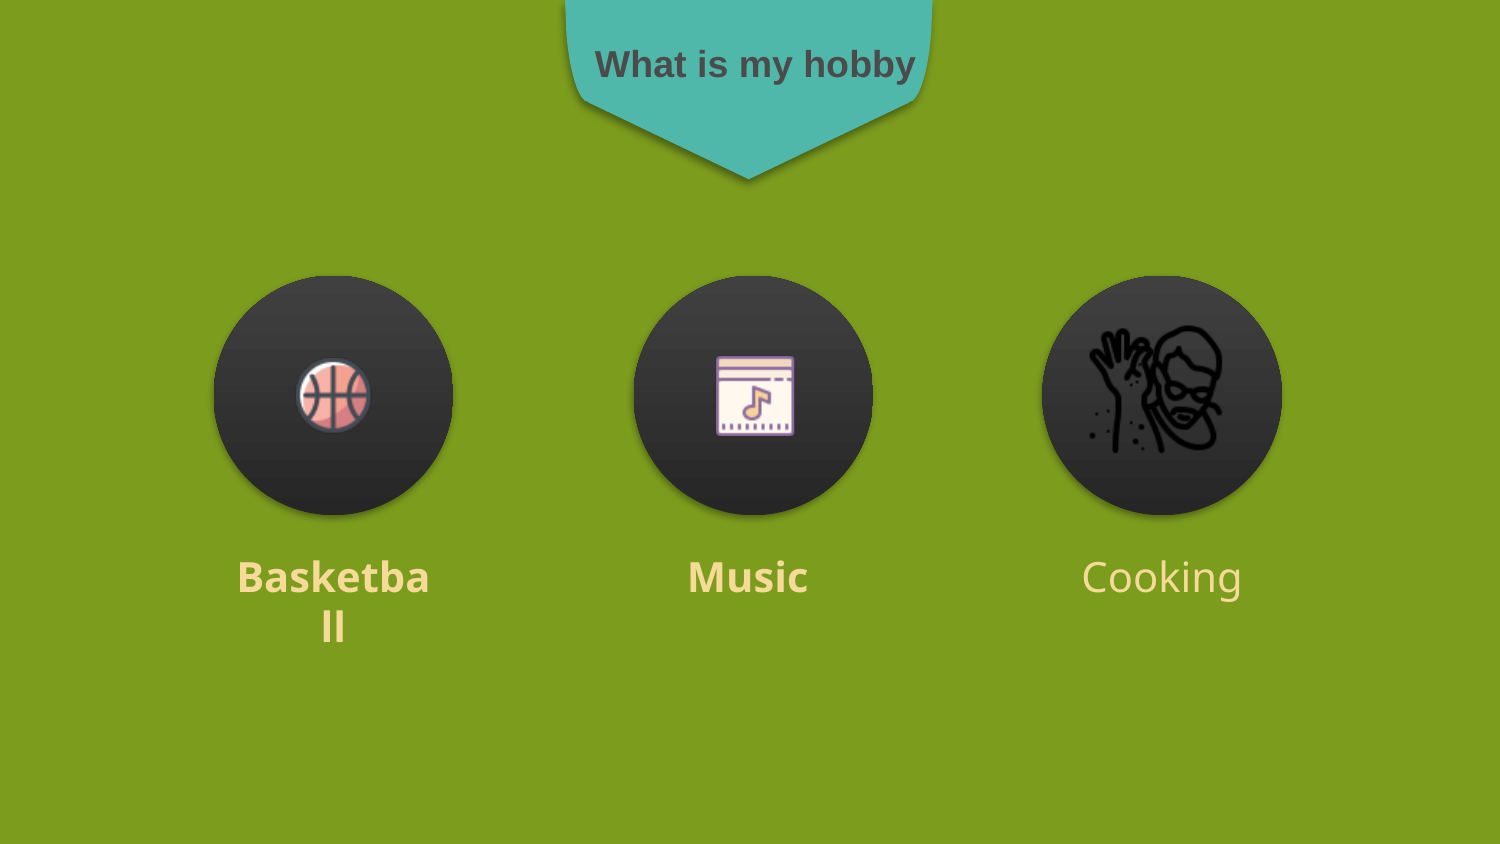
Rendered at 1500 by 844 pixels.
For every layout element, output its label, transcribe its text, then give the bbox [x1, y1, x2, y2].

text_box [632, 274, 874, 517]
text_box [212, 274, 455, 517]
text_box [564, 0, 934, 180]
text_box Cooking [1047, 543, 1277, 608]
picture [283, 345, 384, 446]
text_box Music [633, 543, 862, 608]
picture [705, 345, 806, 446]
text_box Basketball [219, 543, 448, 658]
text_box What is my hobby [580, 32, 932, 93]
text_box [1041, 274, 1283, 517]
picture [1083, 317, 1229, 462]
